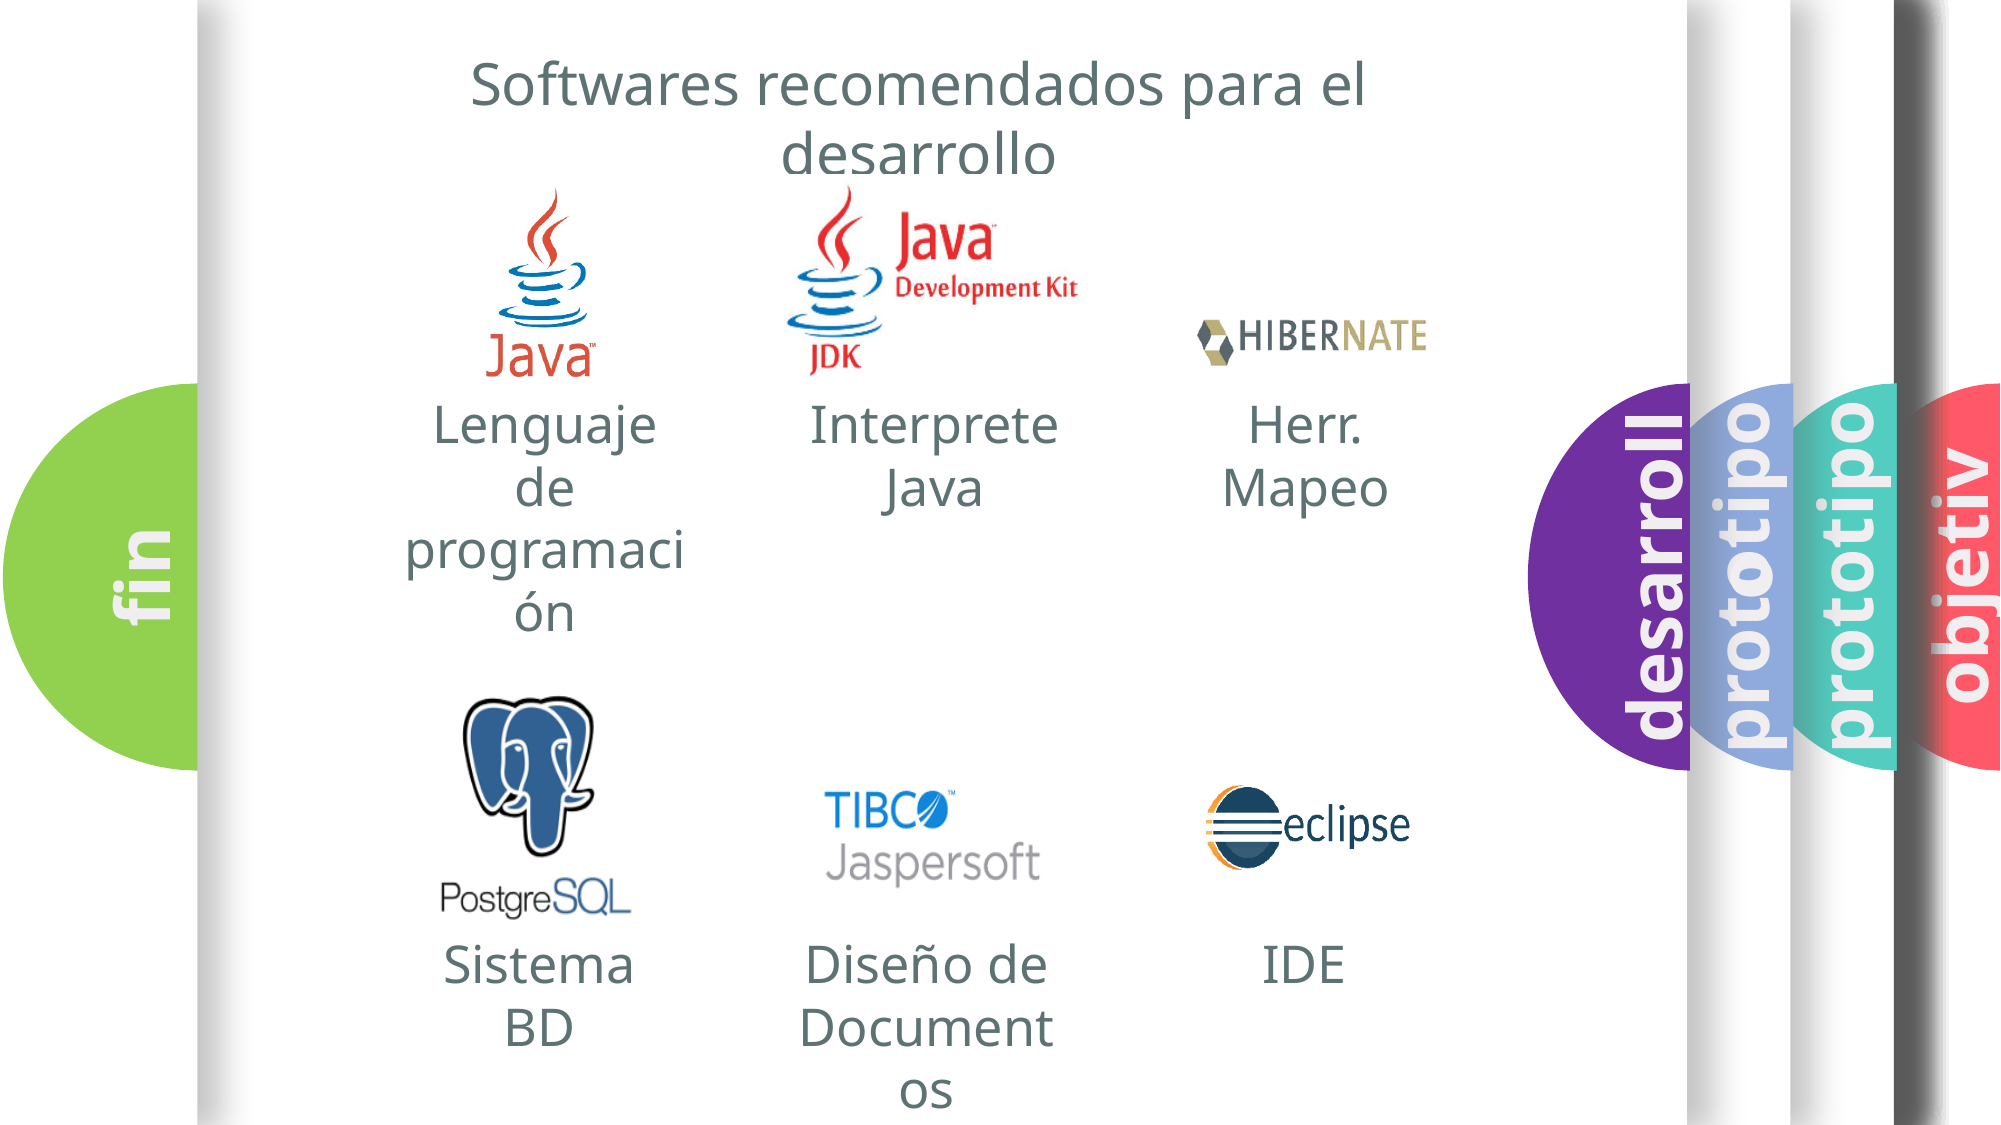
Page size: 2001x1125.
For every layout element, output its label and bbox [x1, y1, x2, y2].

text_box [1690, 0, 1794, 1125]
text_box [198, 0, 1690, 1125]
text_box [1897, 0, 2000, 1125]
text_box [1794, 0, 1897, 1125]
text_box [0, 0, 198, 1125]
